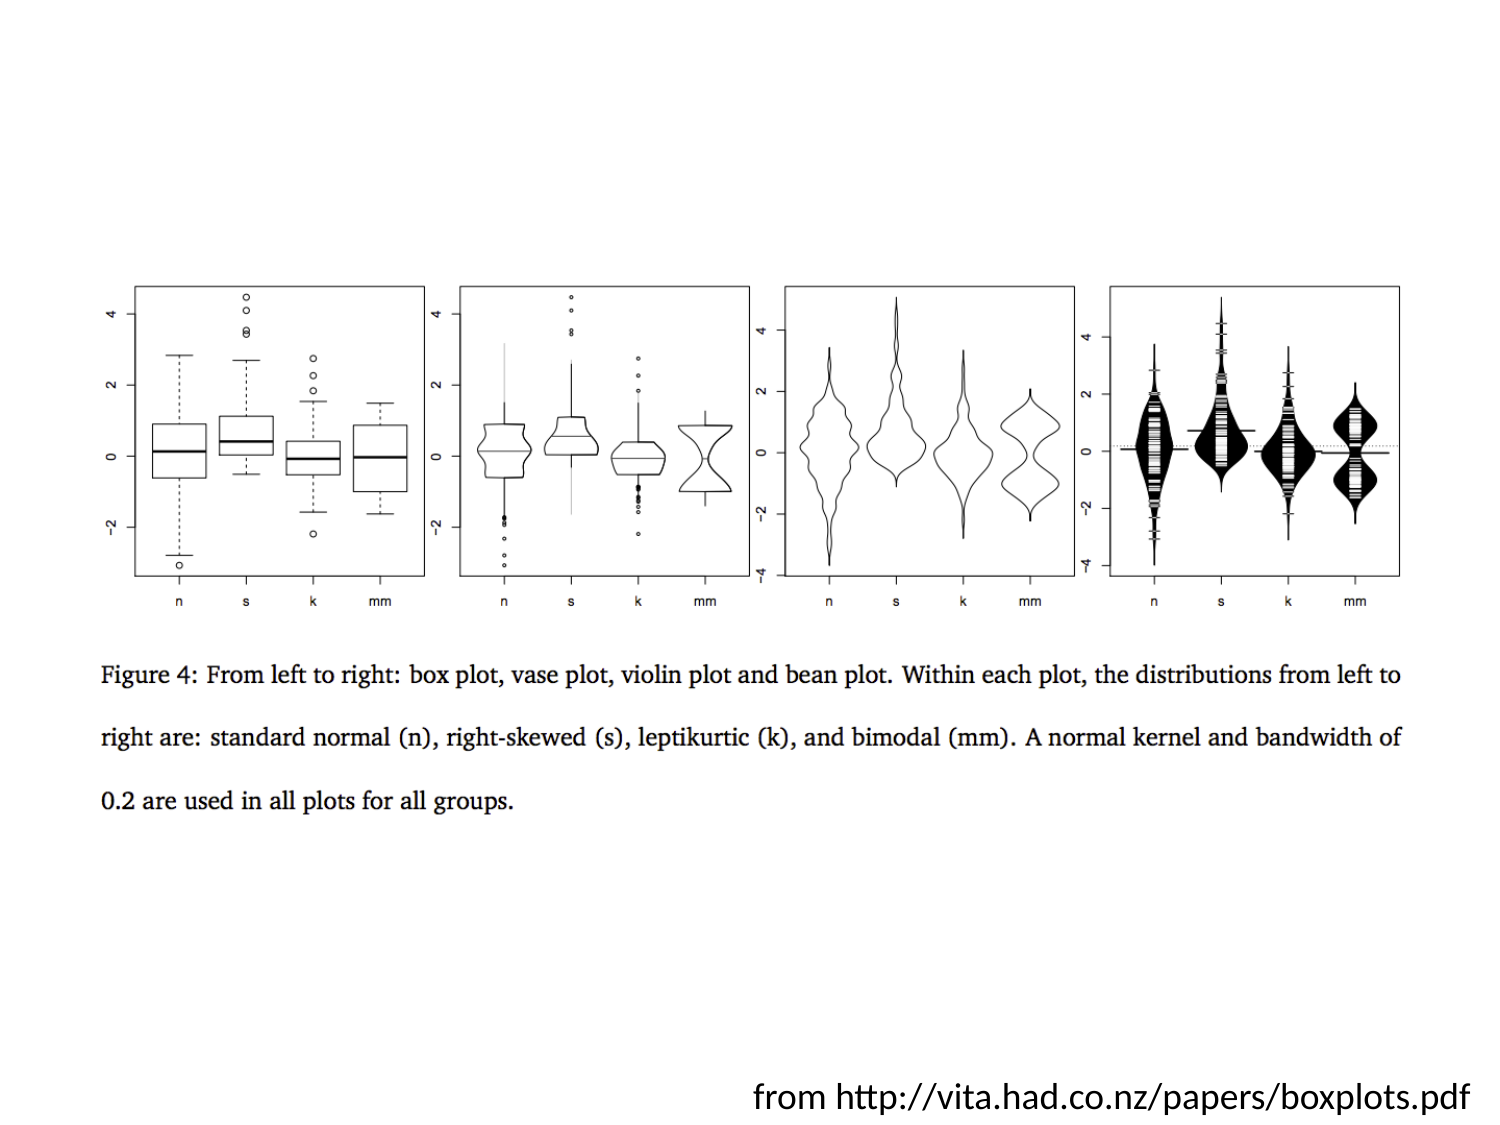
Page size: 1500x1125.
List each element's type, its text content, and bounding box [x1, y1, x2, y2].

picture [49, 268, 1449, 853]
text_box from http://vita.had.co.nz/papers/boxplots.pdf [738, 1064, 1487, 1125]
